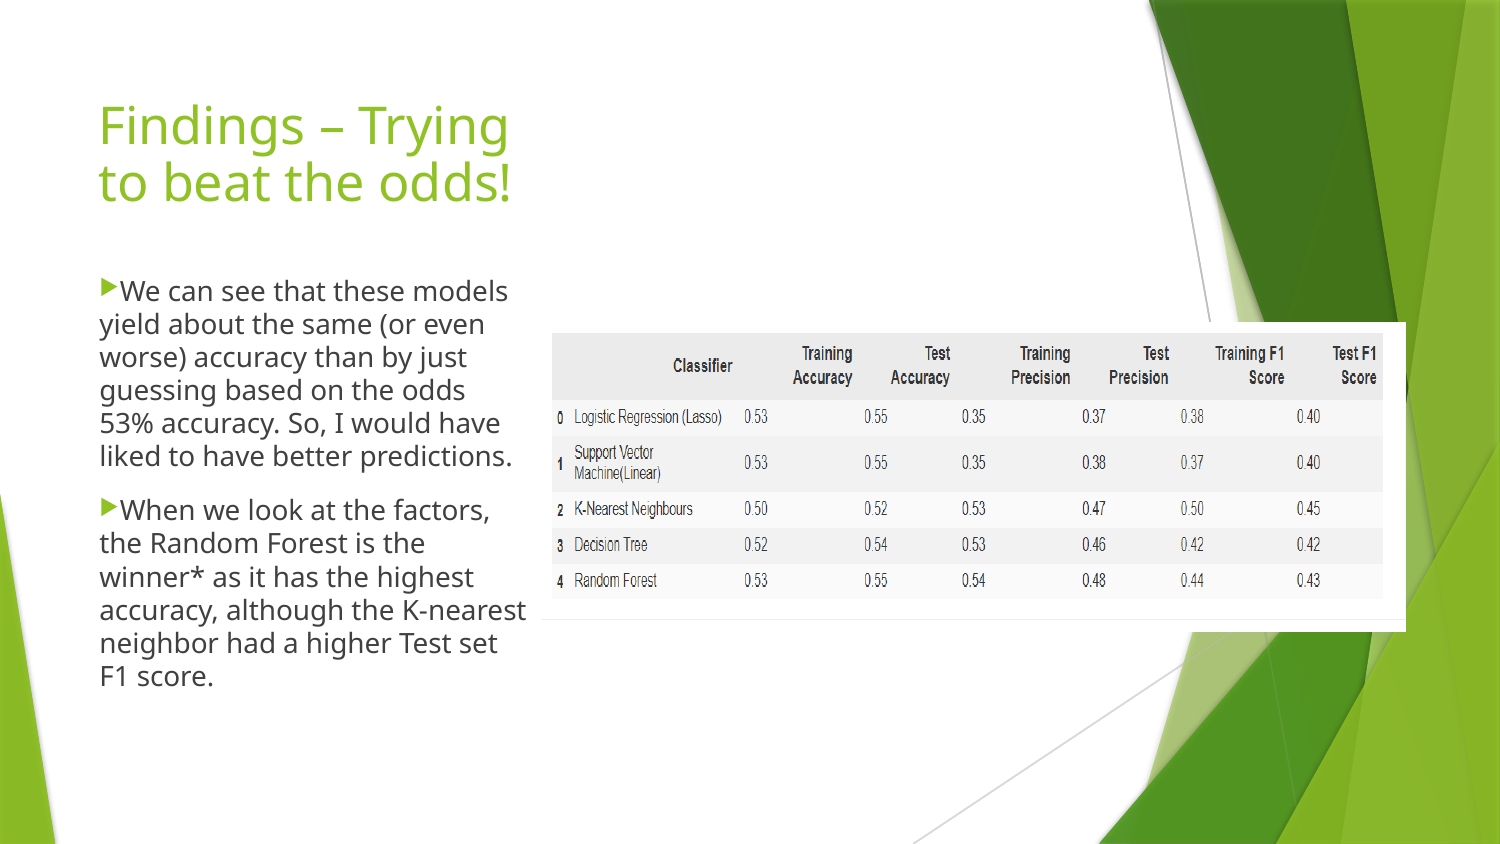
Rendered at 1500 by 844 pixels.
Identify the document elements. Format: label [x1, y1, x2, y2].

picture [541, 321, 1407, 633]
text_box [0, 0, 1500, 844]
